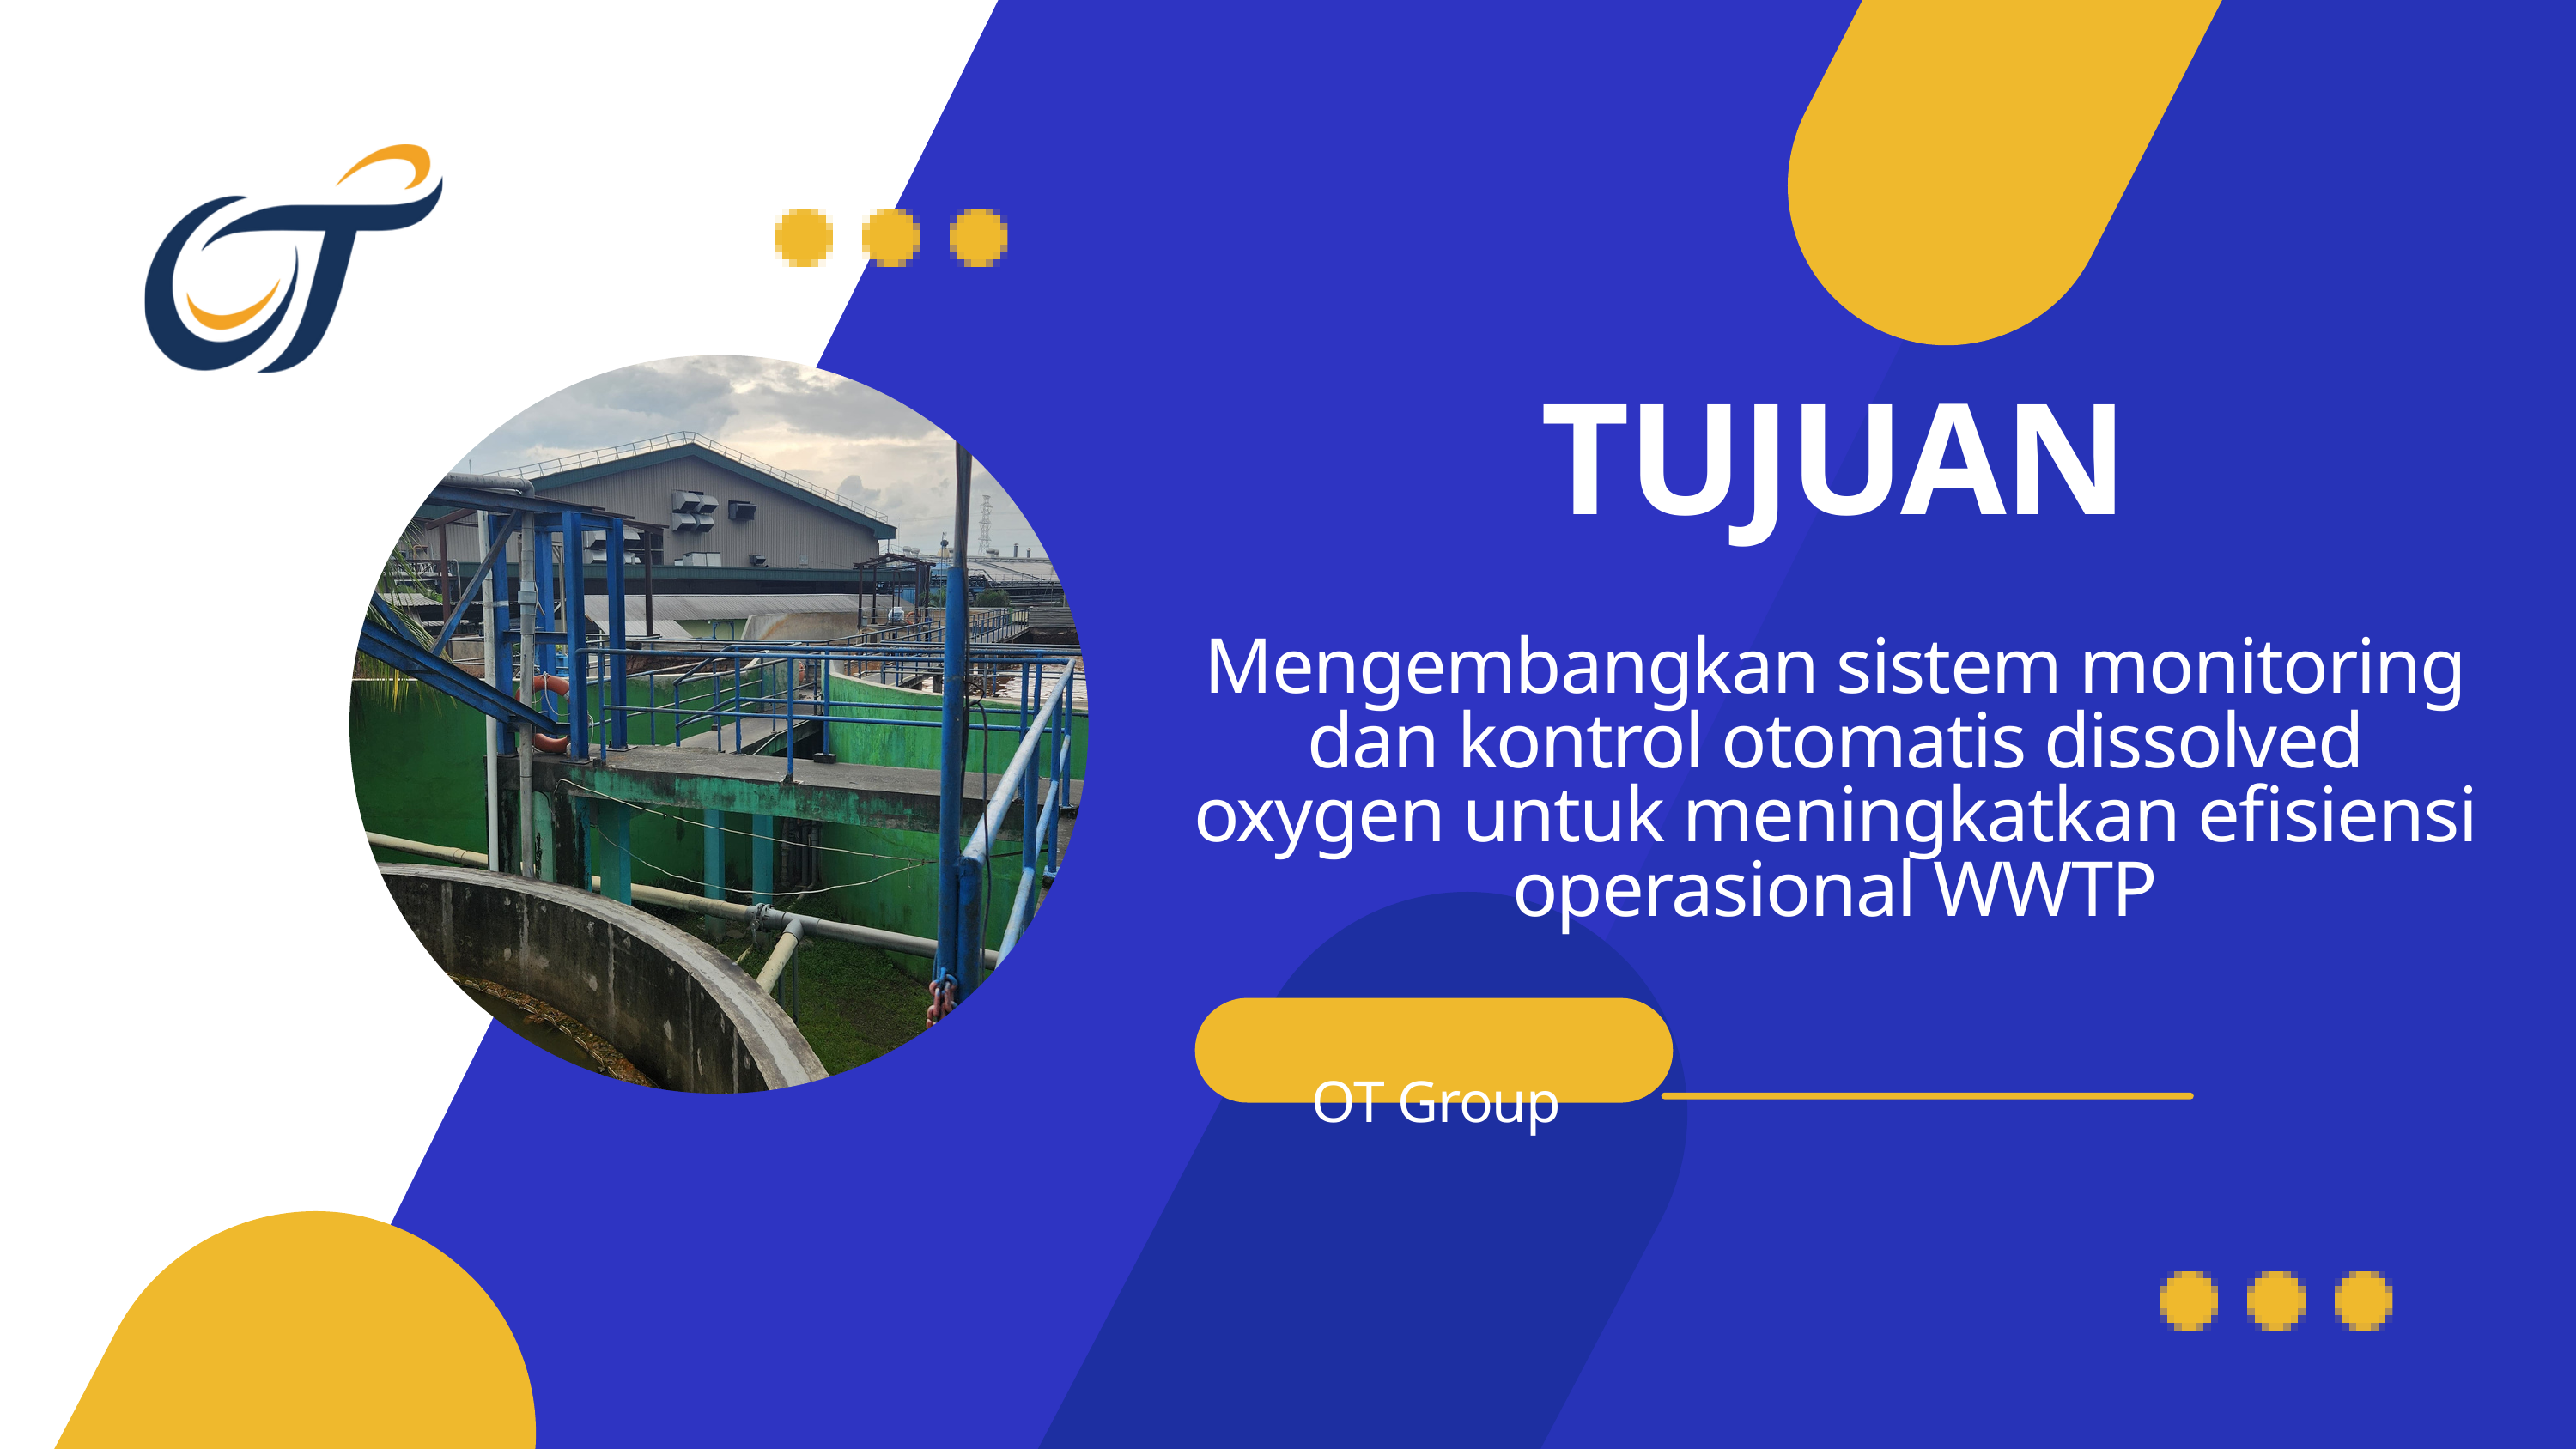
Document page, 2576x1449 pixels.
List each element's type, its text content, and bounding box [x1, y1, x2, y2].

text_box [144, 144, 443, 373]
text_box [0, 1155, 314, 1449]
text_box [349, 355, 1089, 1094]
text_box [2160, 1271, 2393, 1331]
text_box [775, 209, 1008, 267]
text_box OT Group [1472, 1078, 1699, 1135]
text_box Mengembangkan sistem monitoring dan kontrol otomatis dissolved oxygen untuk meningkatkan efisiensi operasional WWTP [1193, 634, 2477, 932]
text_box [1944, 0, 2265, 384]
text_box [1541, 0, 2576, 1449]
text_box [0, 0, 999, 1224]
text_box TUJUAN [1377, 411, 2293, 546]
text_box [1019, 836, 1466, 1449]
